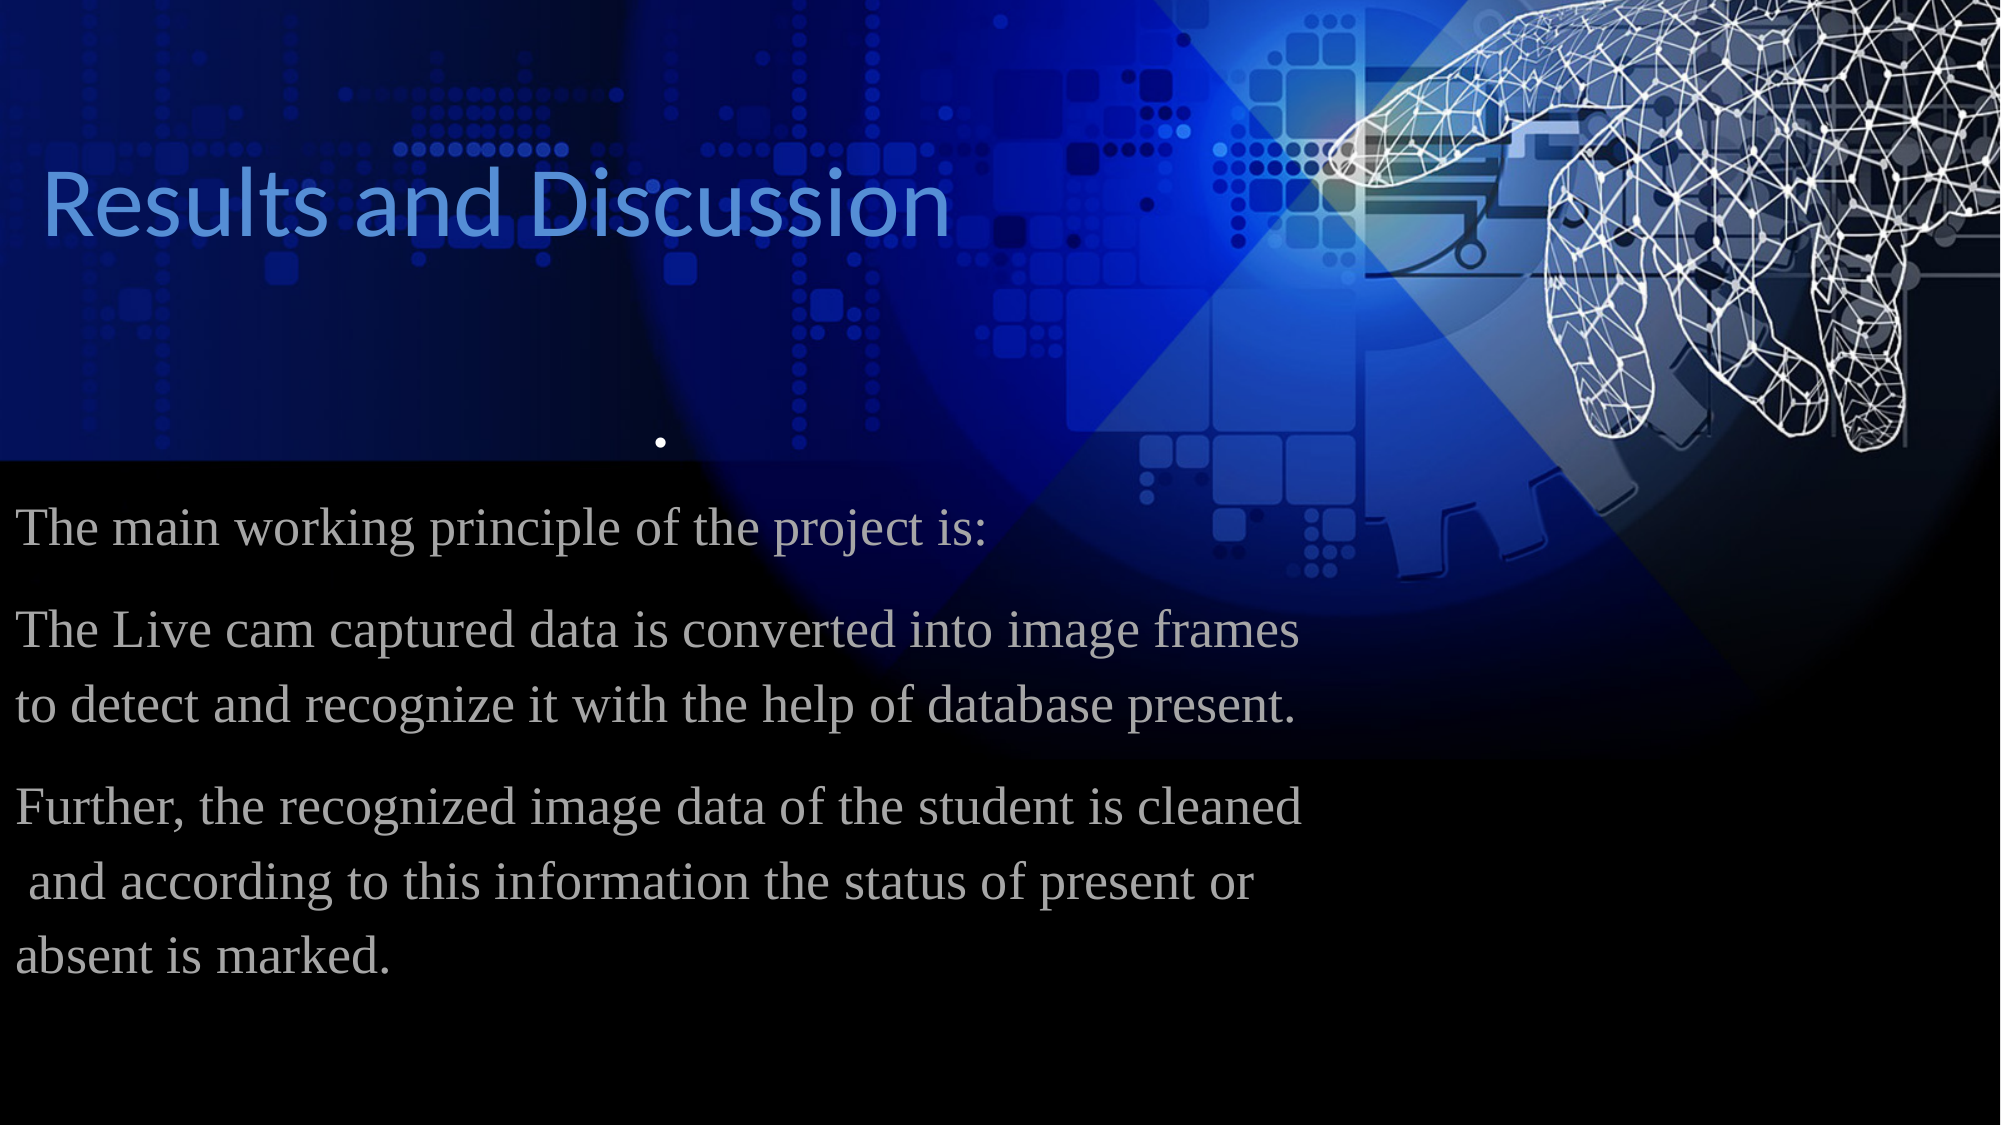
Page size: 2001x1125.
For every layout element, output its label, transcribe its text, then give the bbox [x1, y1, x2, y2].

picture [0, 0, 2001, 1125]
list The main working principle of the project is: The Live cam captured data is converted into image frames to detect and recognize it with the help of database present. Further, the recognized image data of the student is cleaned and according to this information the status of present or absent is marked. [0, 376, 1331, 1112]
title Results and Discussion [26, 113, 1764, 281]
